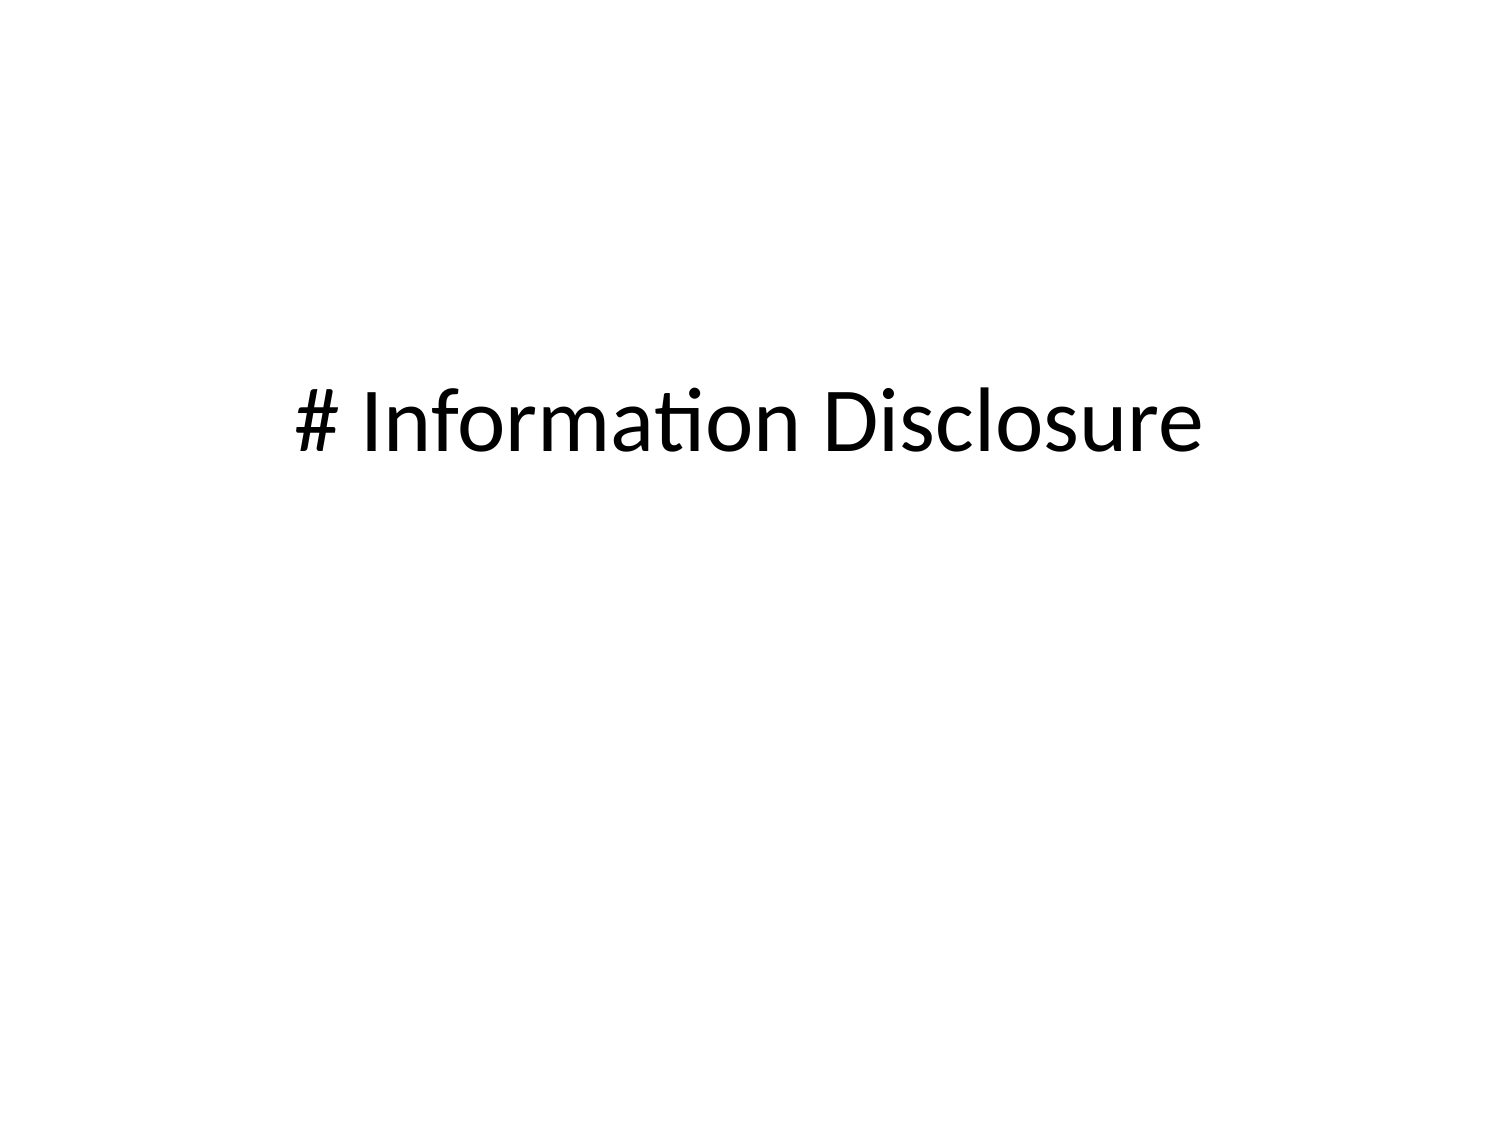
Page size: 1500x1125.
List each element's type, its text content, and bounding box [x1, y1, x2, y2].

title # Information Disclosure [112, 349, 1388, 591]
